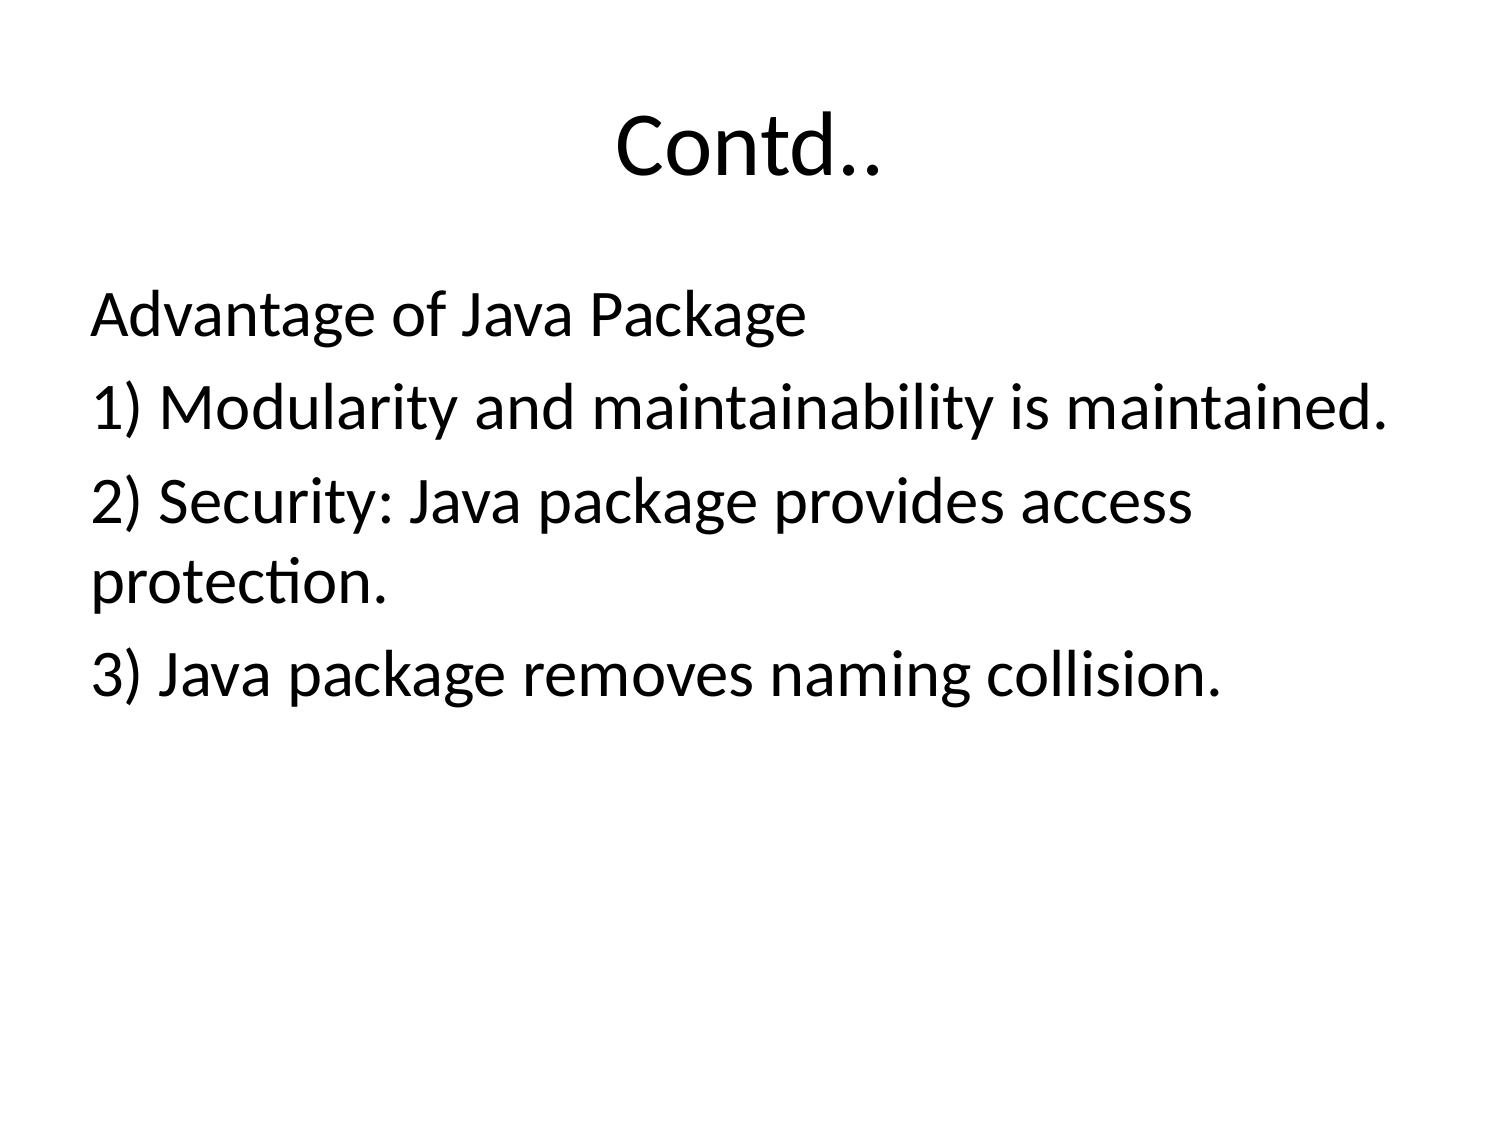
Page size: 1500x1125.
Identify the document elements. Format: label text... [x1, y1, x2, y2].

list Advantage of Java Package 1) Modularity and maintainability is maintained. 2) Security: Java package provides access protection. 3) Java package removes naming collision. [75, 262, 1425, 1005]
title Contd.. [75, 45, 1425, 233]
